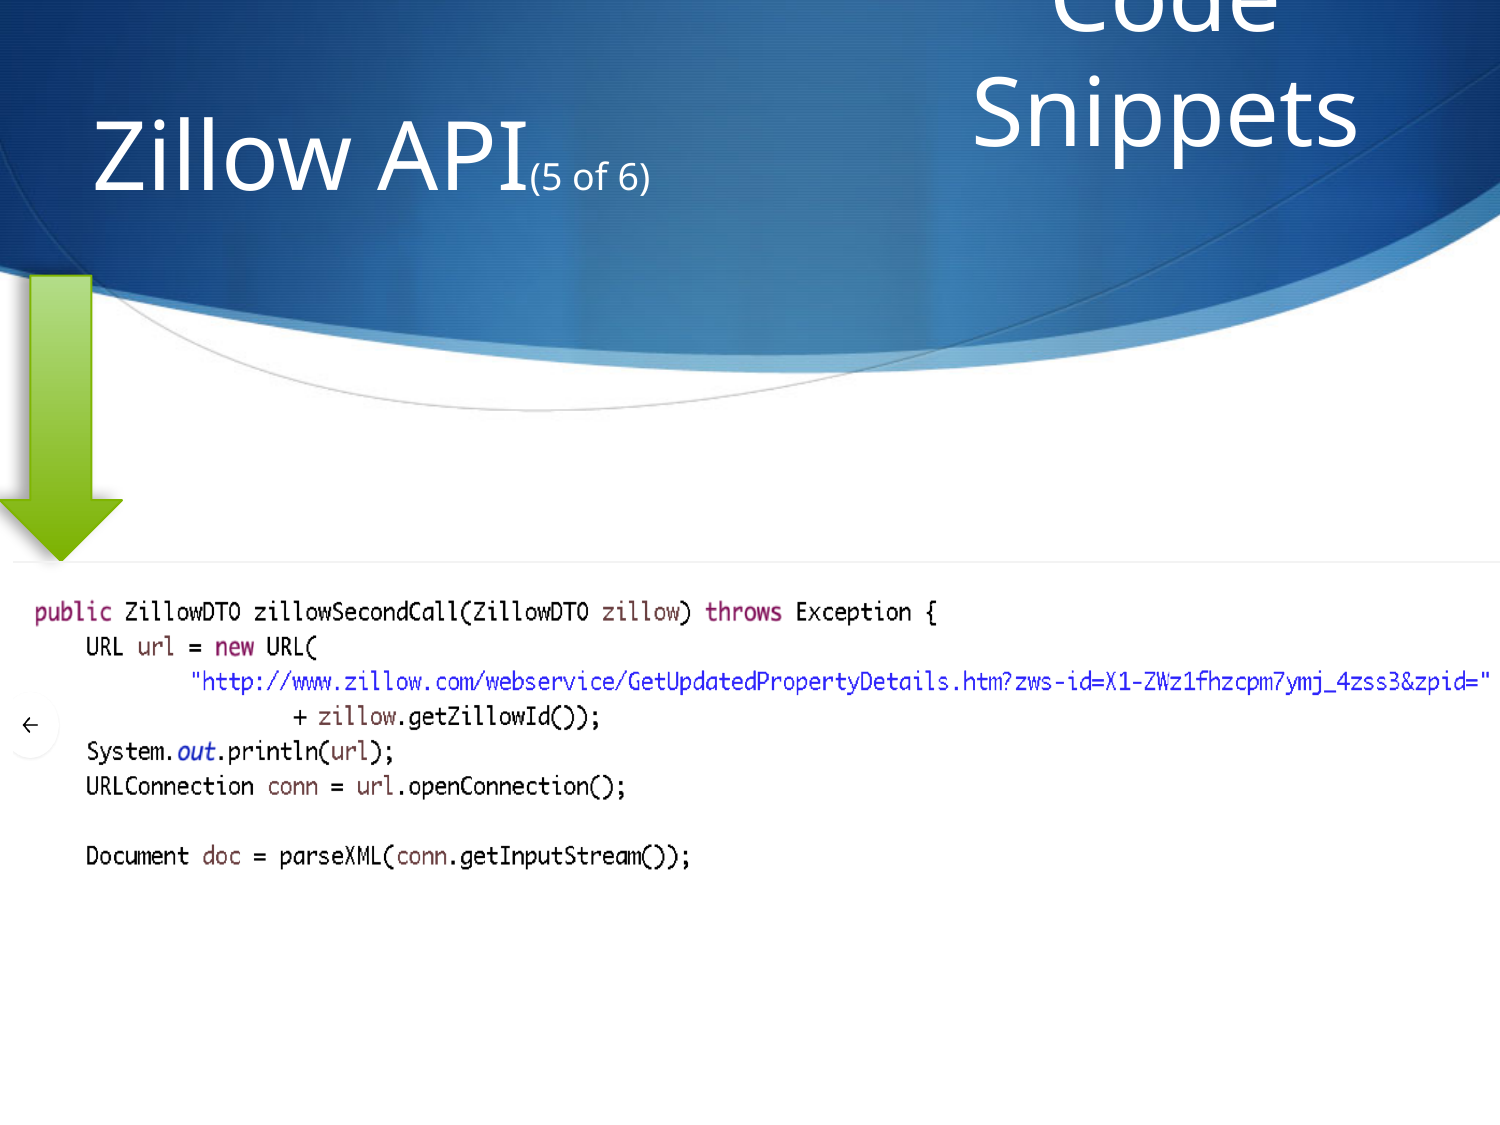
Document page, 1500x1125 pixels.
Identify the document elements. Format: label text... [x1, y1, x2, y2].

title Code Snippets [831, 0, 1500, 101]
text_box [0, 274, 123, 548]
picture [0, 0, 1500, 1125]
text_box Zillow API(5 of 6) [0, 58, 744, 246]
